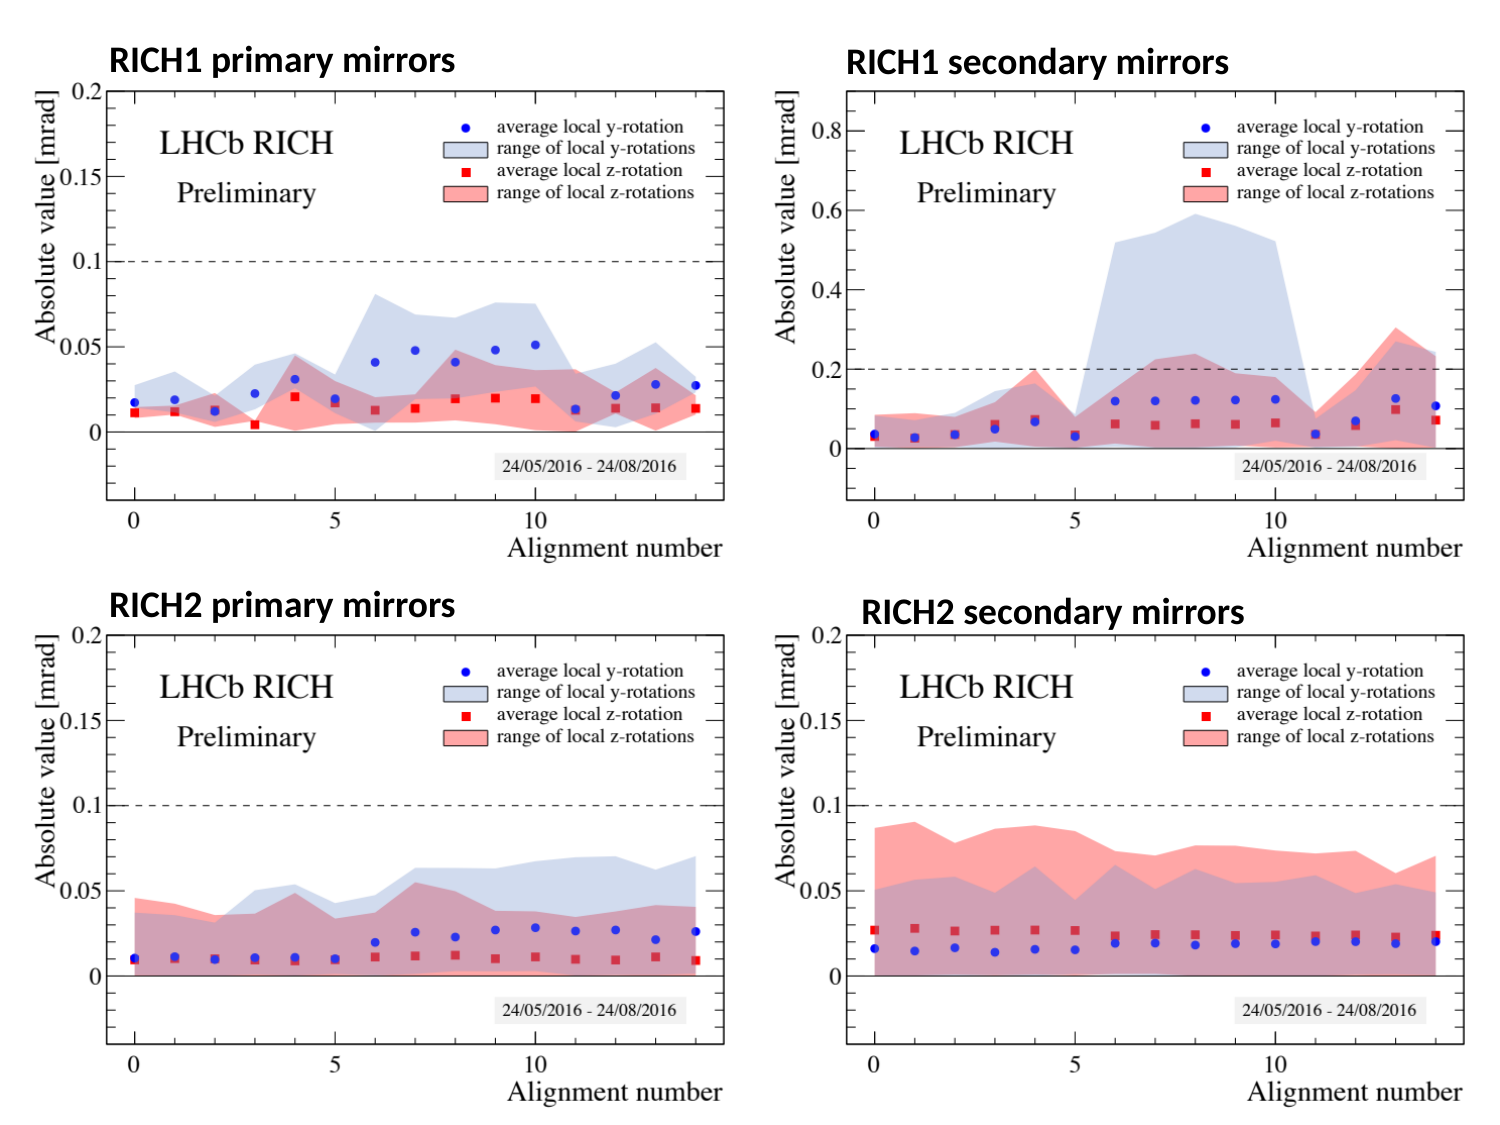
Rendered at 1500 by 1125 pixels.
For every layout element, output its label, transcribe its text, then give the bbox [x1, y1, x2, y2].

picture [0, 610, 1500, 1125]
picture [0, 66, 1500, 581]
text_box RICH1 secondary mirrors [831, 29, 1426, 64]
text_box RICH2 primary mirrors [94, 588, 690, 609]
text_box RICH2 secondary mirrors [846, 588, 1442, 609]
text_box RICH1 primary mirrors [94, 27, 690, 64]
